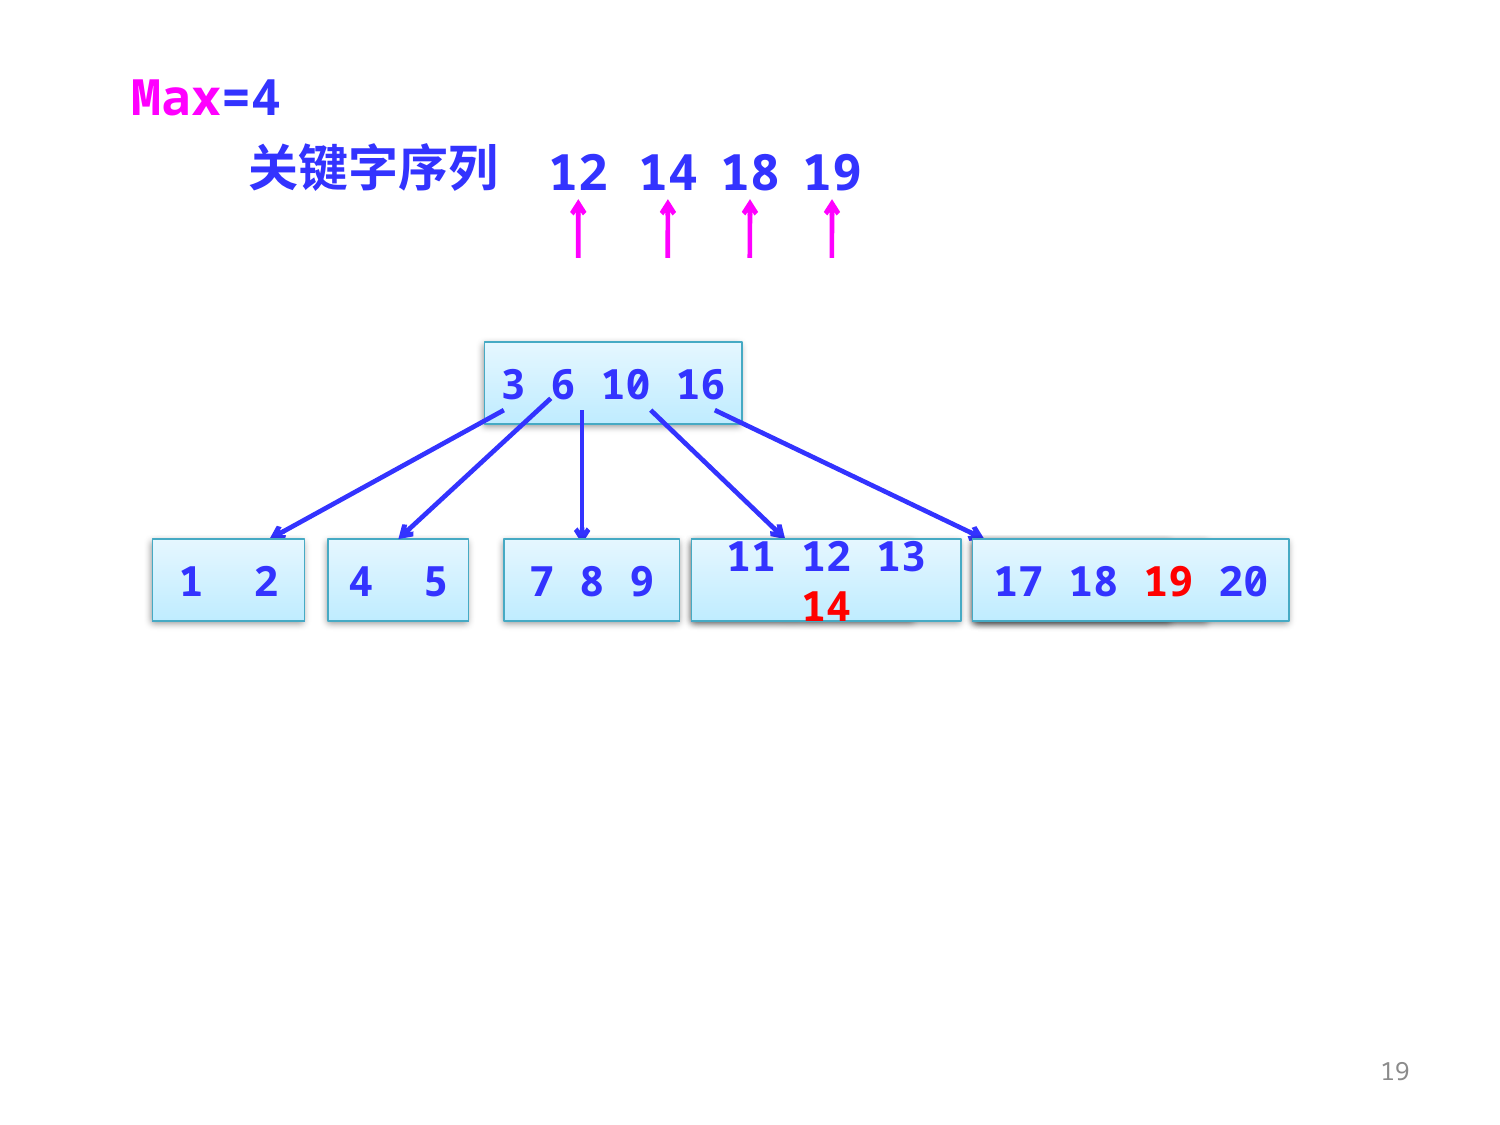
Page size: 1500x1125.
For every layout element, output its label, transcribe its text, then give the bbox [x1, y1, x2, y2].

text_box 18 [714, 140, 786, 201]
text_box 12 [555, 140, 614, 201]
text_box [269, 409, 393, 540]
text_box 11 12 13 14 [691, 548, 962, 622]
text_box Max=4 [117, 58, 340, 134]
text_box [398, 398, 551, 540]
text_box 17 18 19 20 [972, 538, 1290, 622]
text_box 14 [632, 140, 704, 201]
text_box 19 [796, 140, 868, 201]
text_box 4 5 [327, 548, 469, 622]
text_box 关键字序列 [191, 128, 555, 204]
slide_number 19 [1074, 1042, 1425, 1103]
text_box 3 6 10 16 [484, 341, 743, 425]
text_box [714, 409, 985, 540]
text_box 7 8 9 [503, 538, 680, 622]
text_box 1 2 [152, 538, 305, 622]
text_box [650, 409, 713, 540]
